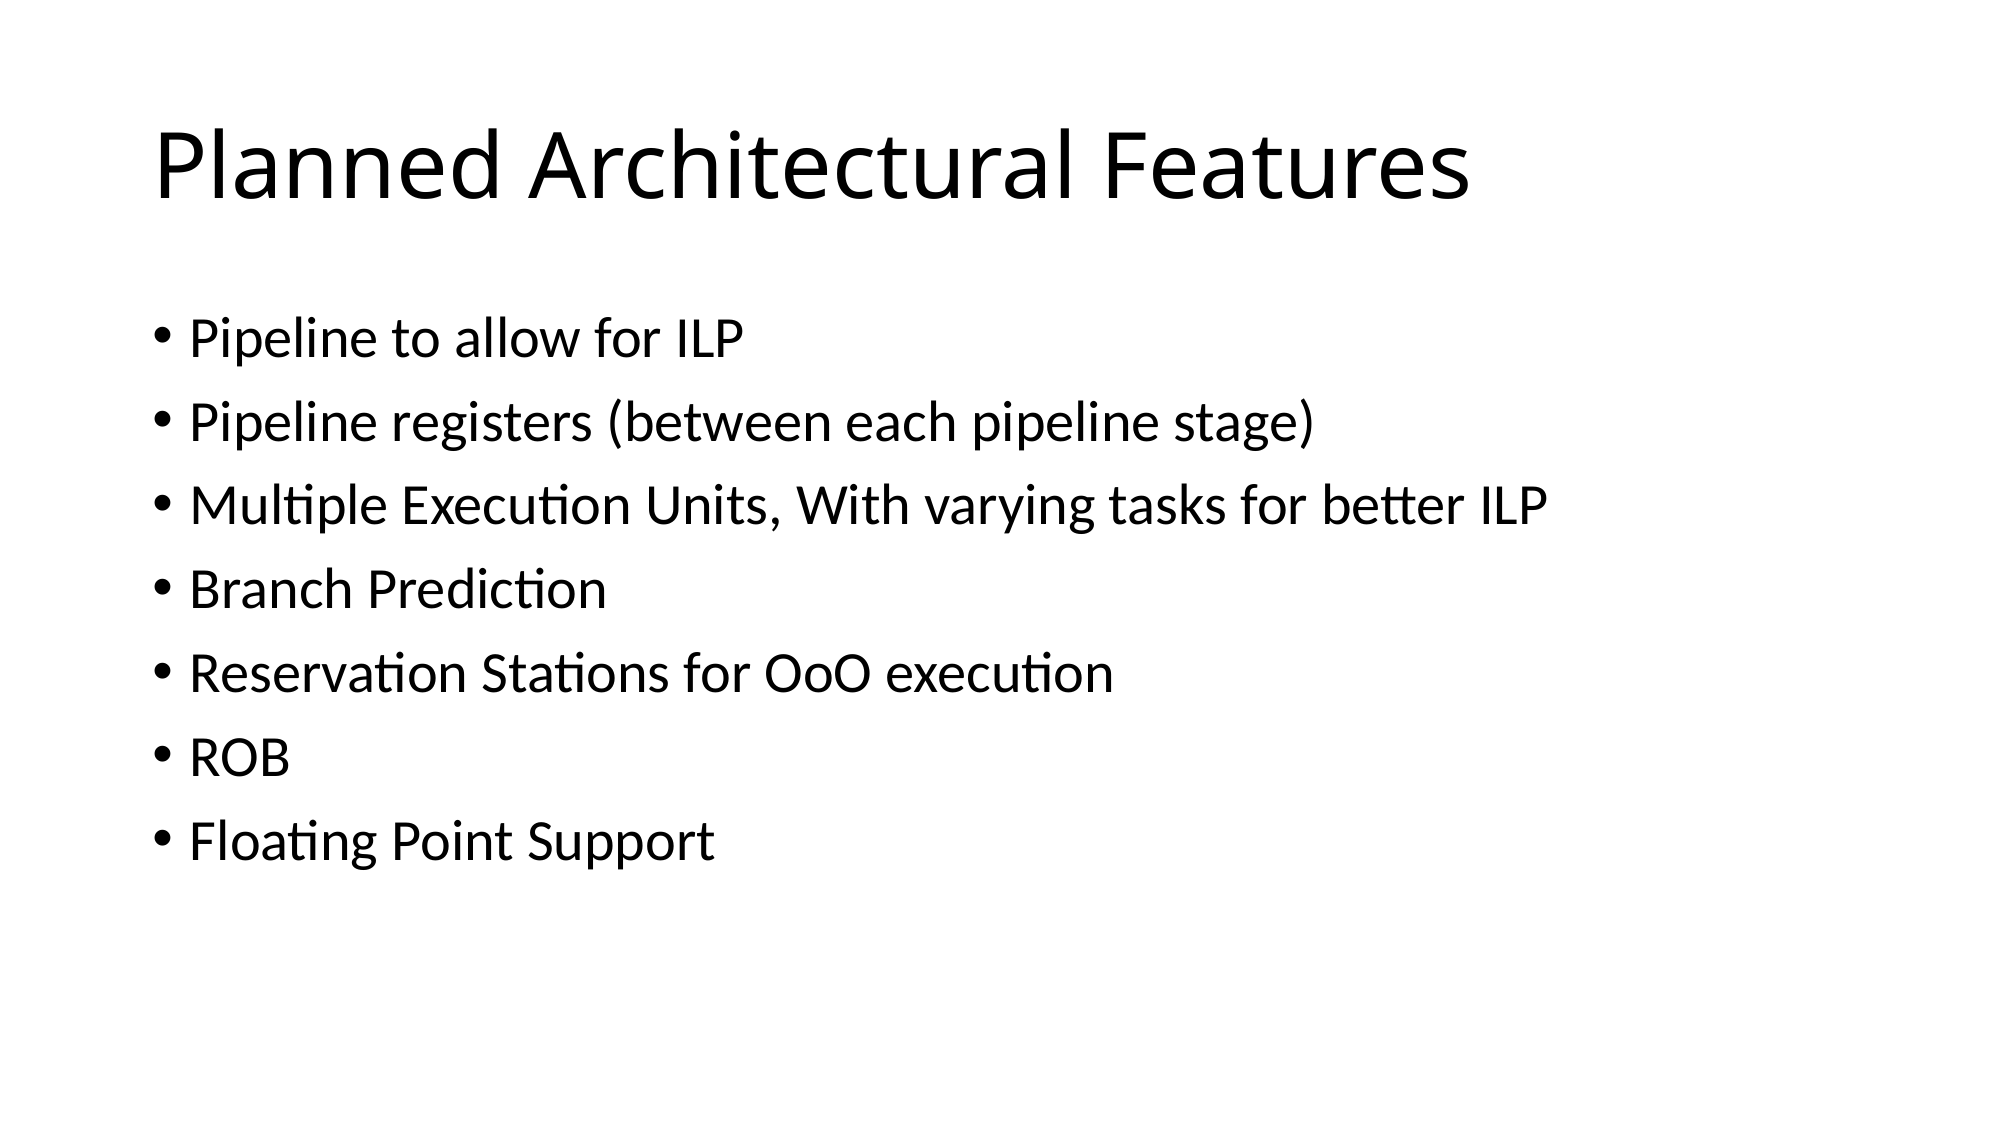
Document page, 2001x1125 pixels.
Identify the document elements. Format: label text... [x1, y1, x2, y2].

list Pipeline to allow for ILP Pipeline registers (between each pipeline stage) Multiple Execution Units, With varying tasks for better ILP Branch Prediction Reservation Stations for OoO execution ROB Floating Point Support [137, 299, 1863, 1014]
title Planned Architectural Features [137, 59, 1863, 278]
